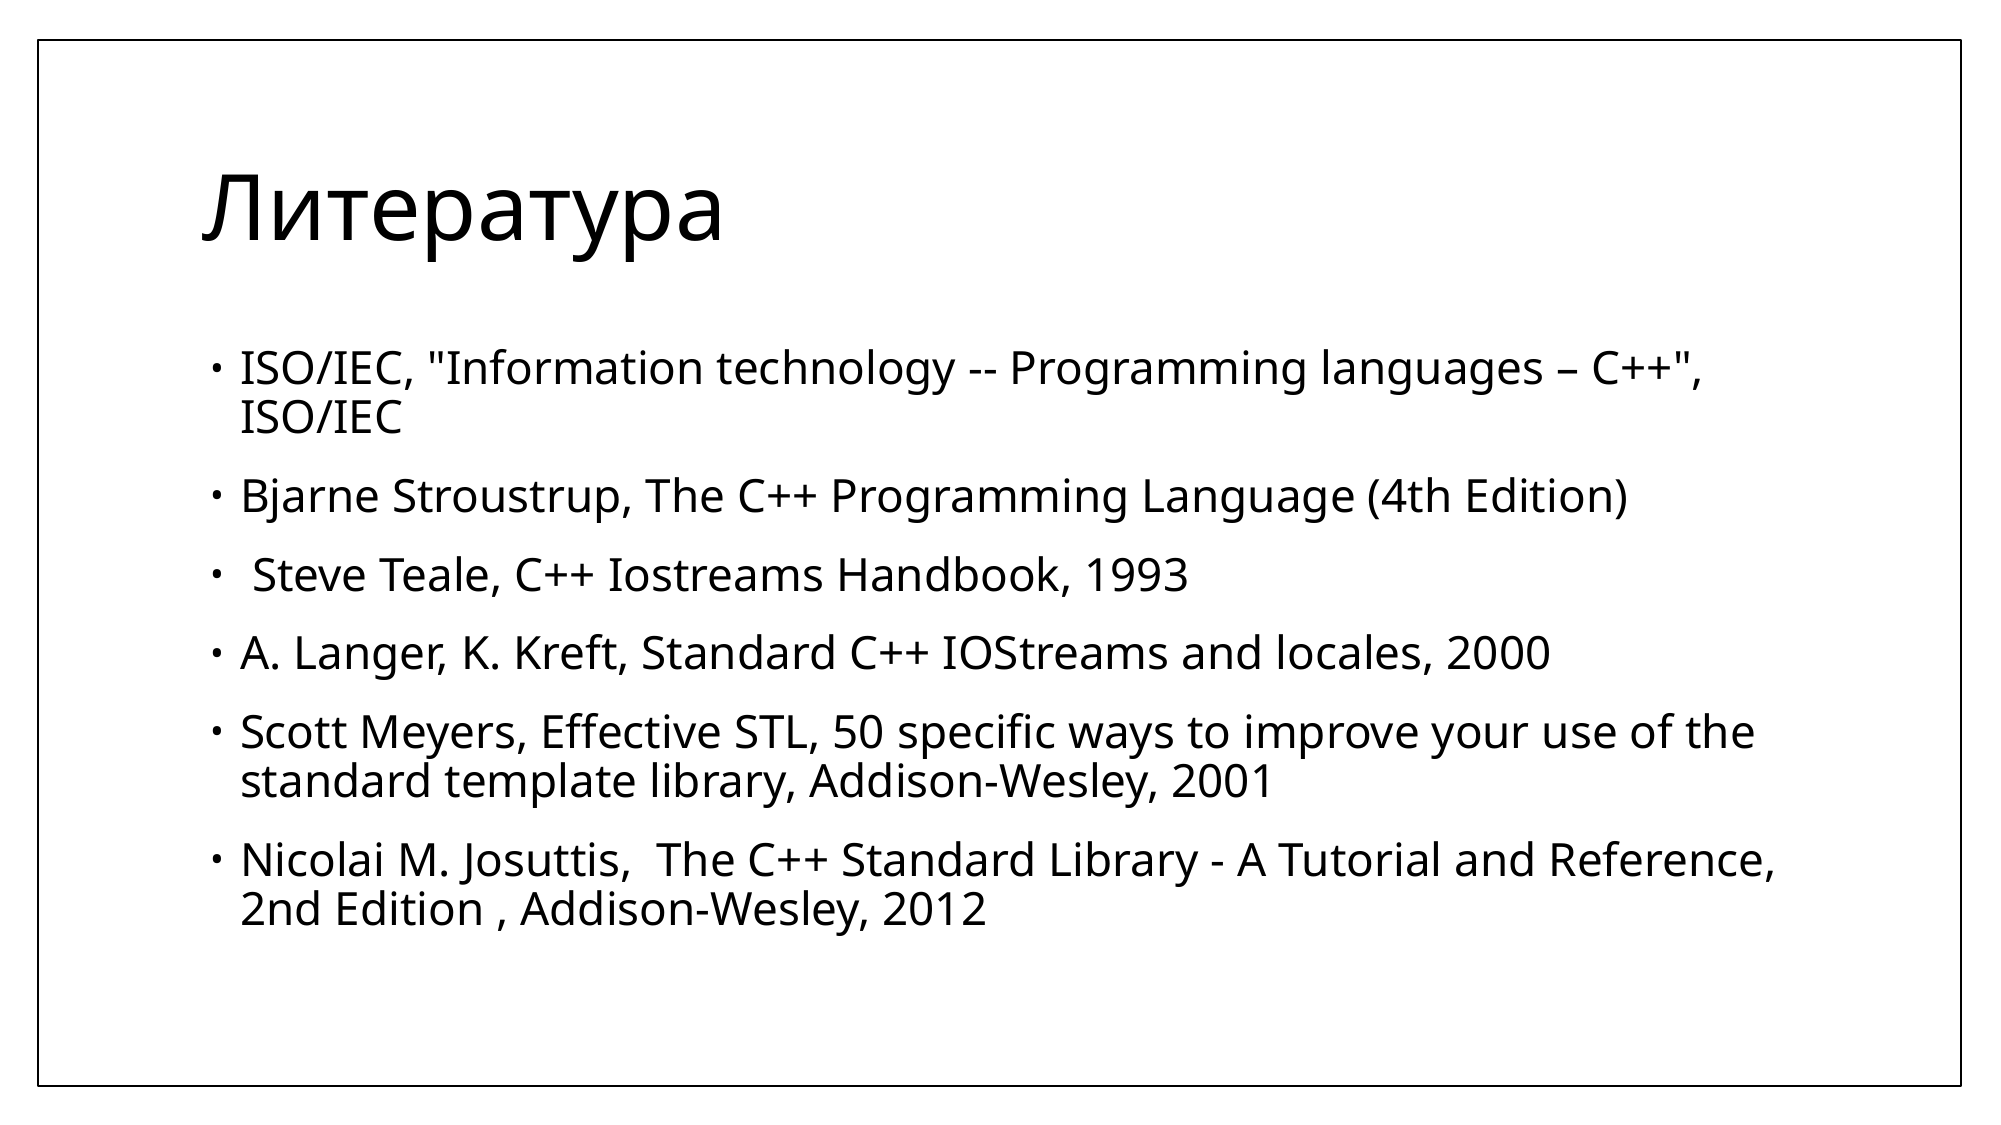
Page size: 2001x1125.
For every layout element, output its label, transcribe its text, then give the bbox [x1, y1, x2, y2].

title Литература [187, 99, 1808, 323]
